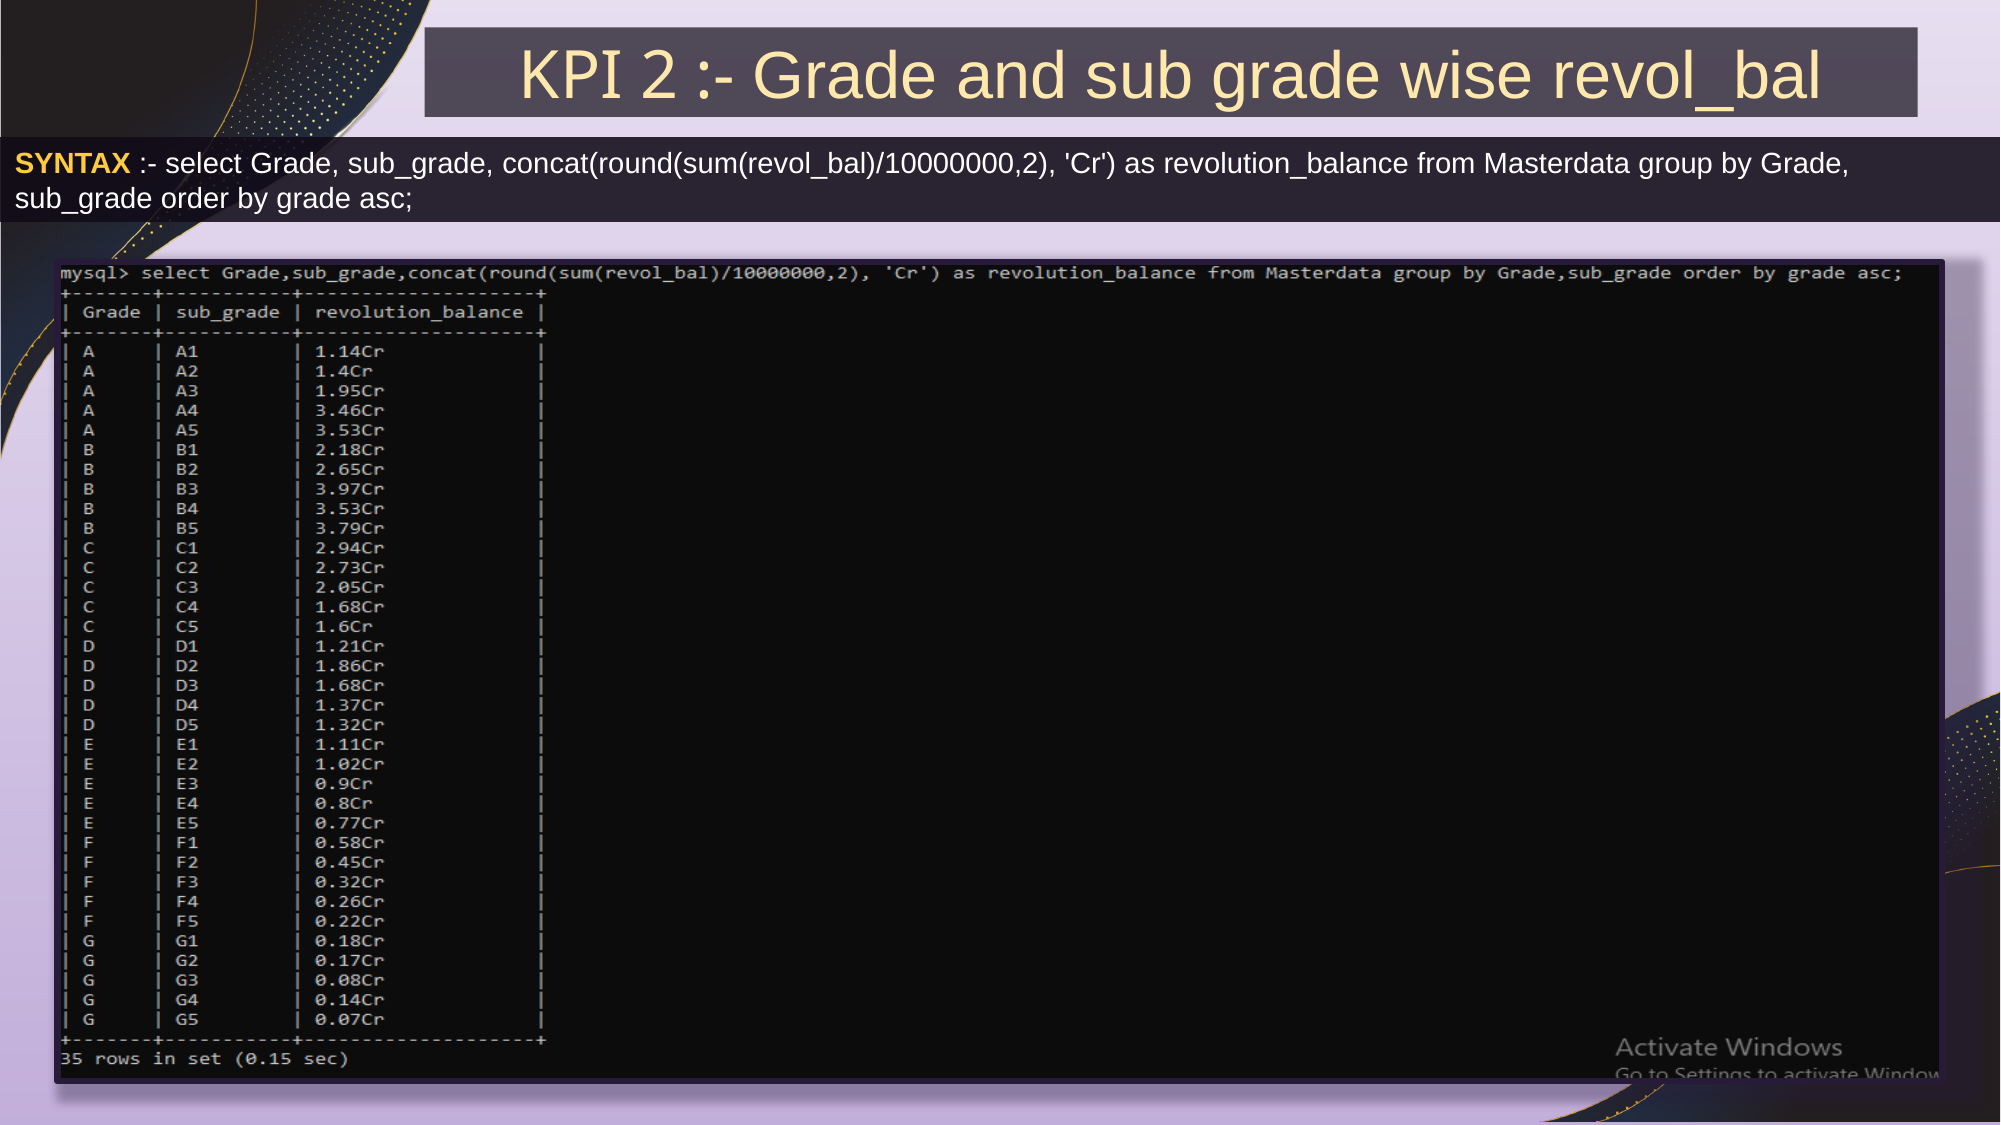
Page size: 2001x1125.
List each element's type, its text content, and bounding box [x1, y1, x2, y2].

picture [1, 222, 464, 502]
picture [1498, 657, 2001, 1122]
picture [60, 264, 1940, 1079]
picture [1, 0, 464, 137]
text_box SYNTAX :- select Grade, sub_grade, concat(round(sum(revol_bal)/10000000,2), 'Cr') as revolution_balance from Masterdata group by Grade, sub_grade order by grade asc; [0, 137, 2000, 222]
title KPI 2 :- Grade and sub grade wise revol_bal [424, 27, 1918, 117]
